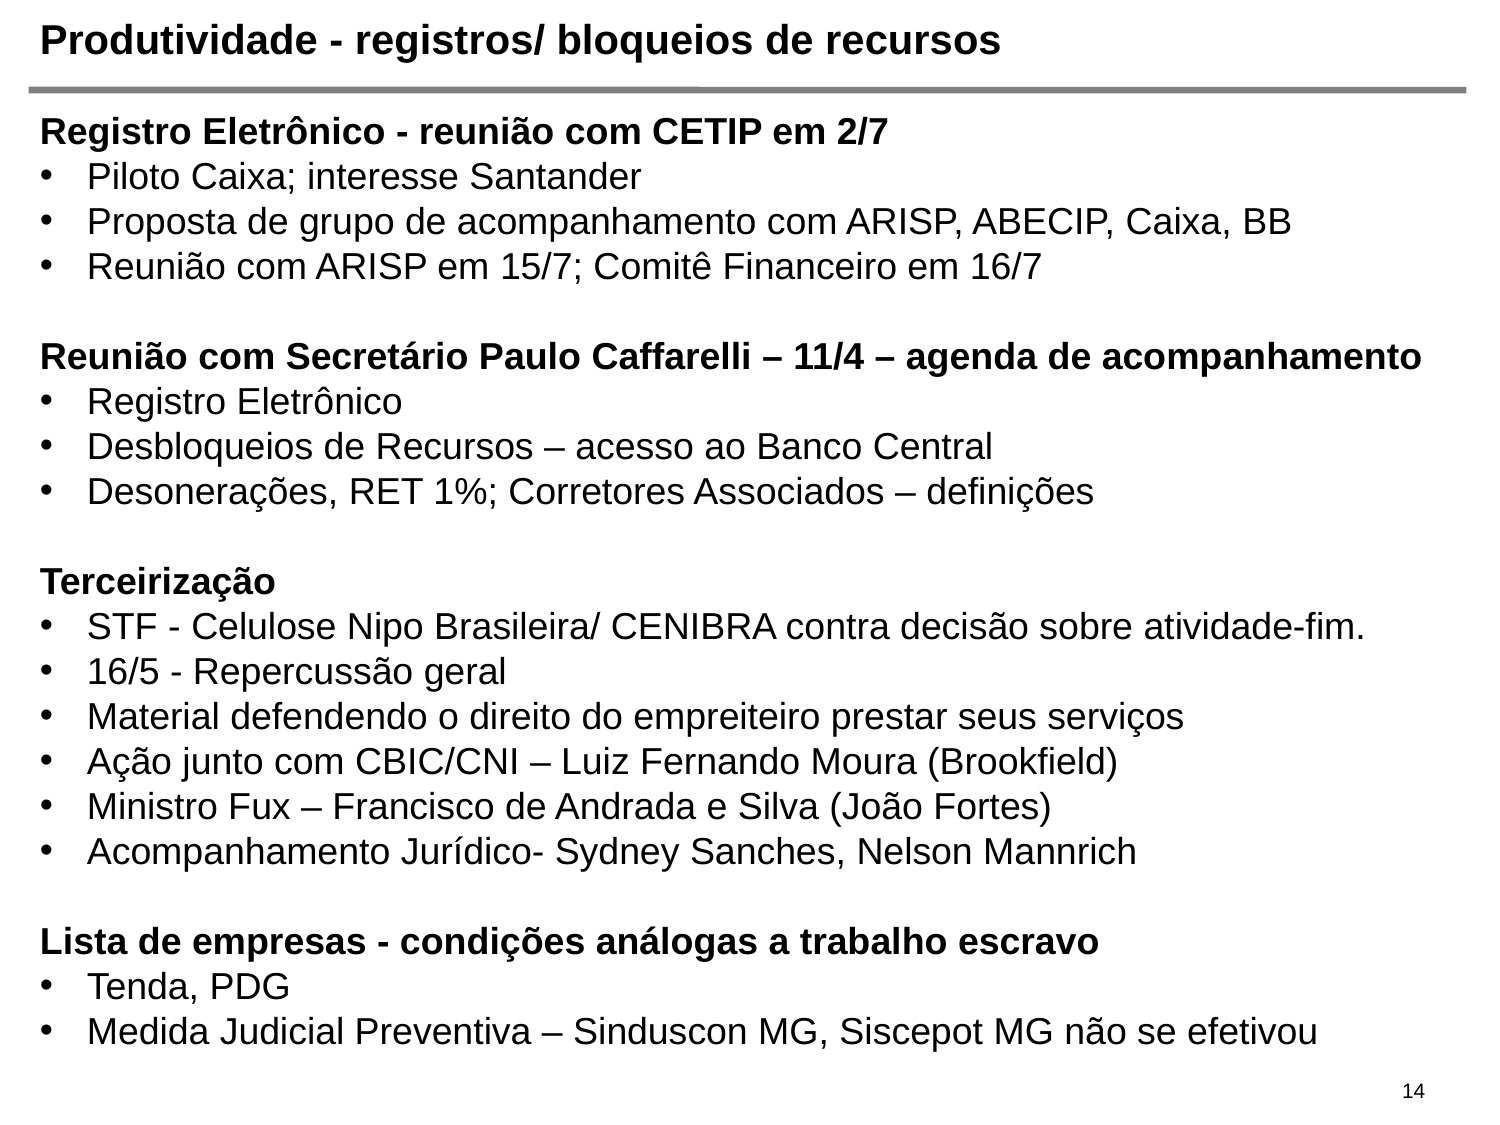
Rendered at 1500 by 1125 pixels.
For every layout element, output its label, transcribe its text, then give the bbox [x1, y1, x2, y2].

title Produtividade - registros/ bloqueios de recursos [39, 19, 1467, 66]
text_box 14 [1074, 1077, 1425, 1103]
text_box Registro Eletrônico - reunião com CETIP em 2/7 Piloto Caixa; interesse Santander Proposta de grupo de acompanhamento com ARISP, ABECIP, Caixa, BB Reunião com ARISP em 15/7; Comitê Financeiro em 16/7 Reunião com Secretário Paulo Caffarelli – 11/4 – agenda de acompanhamento Registro Eletrônico Desbloqueios de Recursos – acesso ao Banco Central Desonerações, RET 1%; Corretores Associados – definições Terceirização STF - Celulose Nipo Brasileira/ CENIBRA contra decisão sobre atividade-fim. 16/5 - Repercussão geral Material defendendo o direito do empreiteiro prestar seus serviços Ação junto com CBIC/CNI – Luiz Fernando Moura (Brookfield) Ministro Fux – Francisco de Andrada e Silva (João Fortes) Acompanhamento Jurídico- Sydney Sanches, Nelson Mannrich Lista de empresas - condições análogas a trabalho escravo Tenda, PDG Medida Judicial Preventiva – Sinduscon MG, Siscepot MG não se efetivou [29, 101, 1445, 1058]
